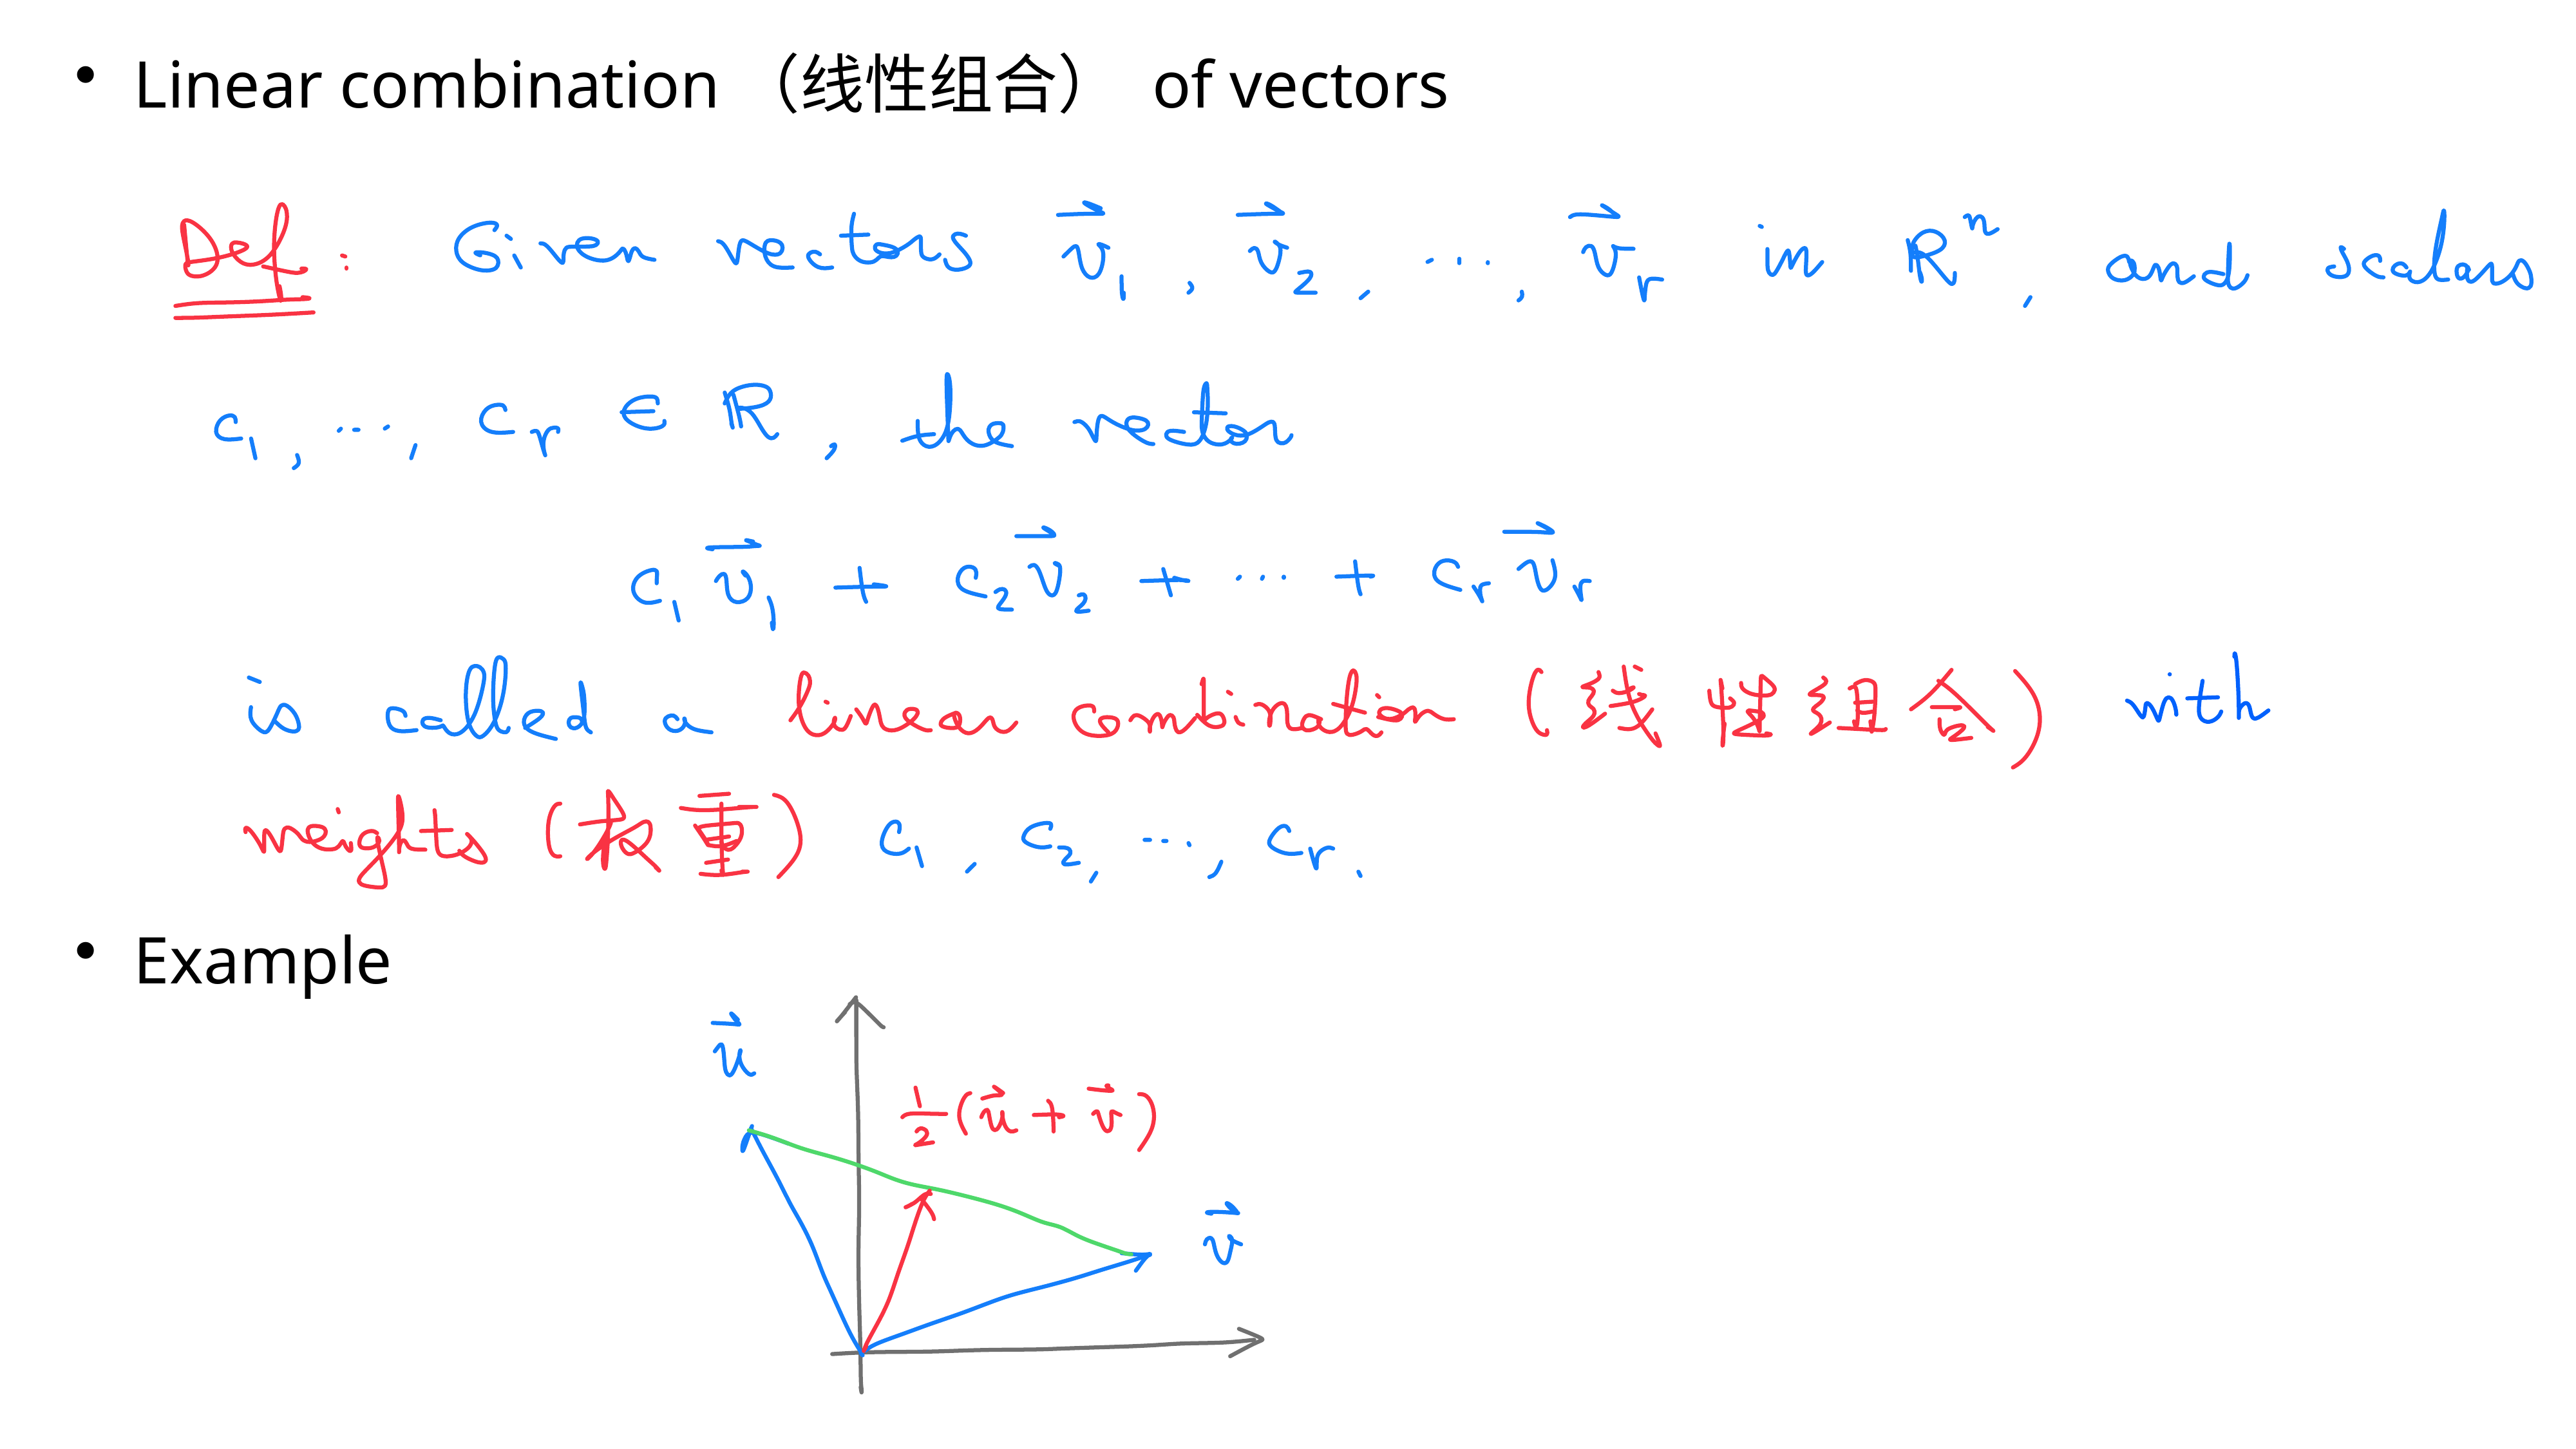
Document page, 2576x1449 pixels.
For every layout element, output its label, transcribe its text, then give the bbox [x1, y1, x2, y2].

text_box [712, 997, 1263, 1393]
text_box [175, 202, 2532, 888]
list Linear combination（线性组合） of vectors Example [69, 38, 2497, 1411]
